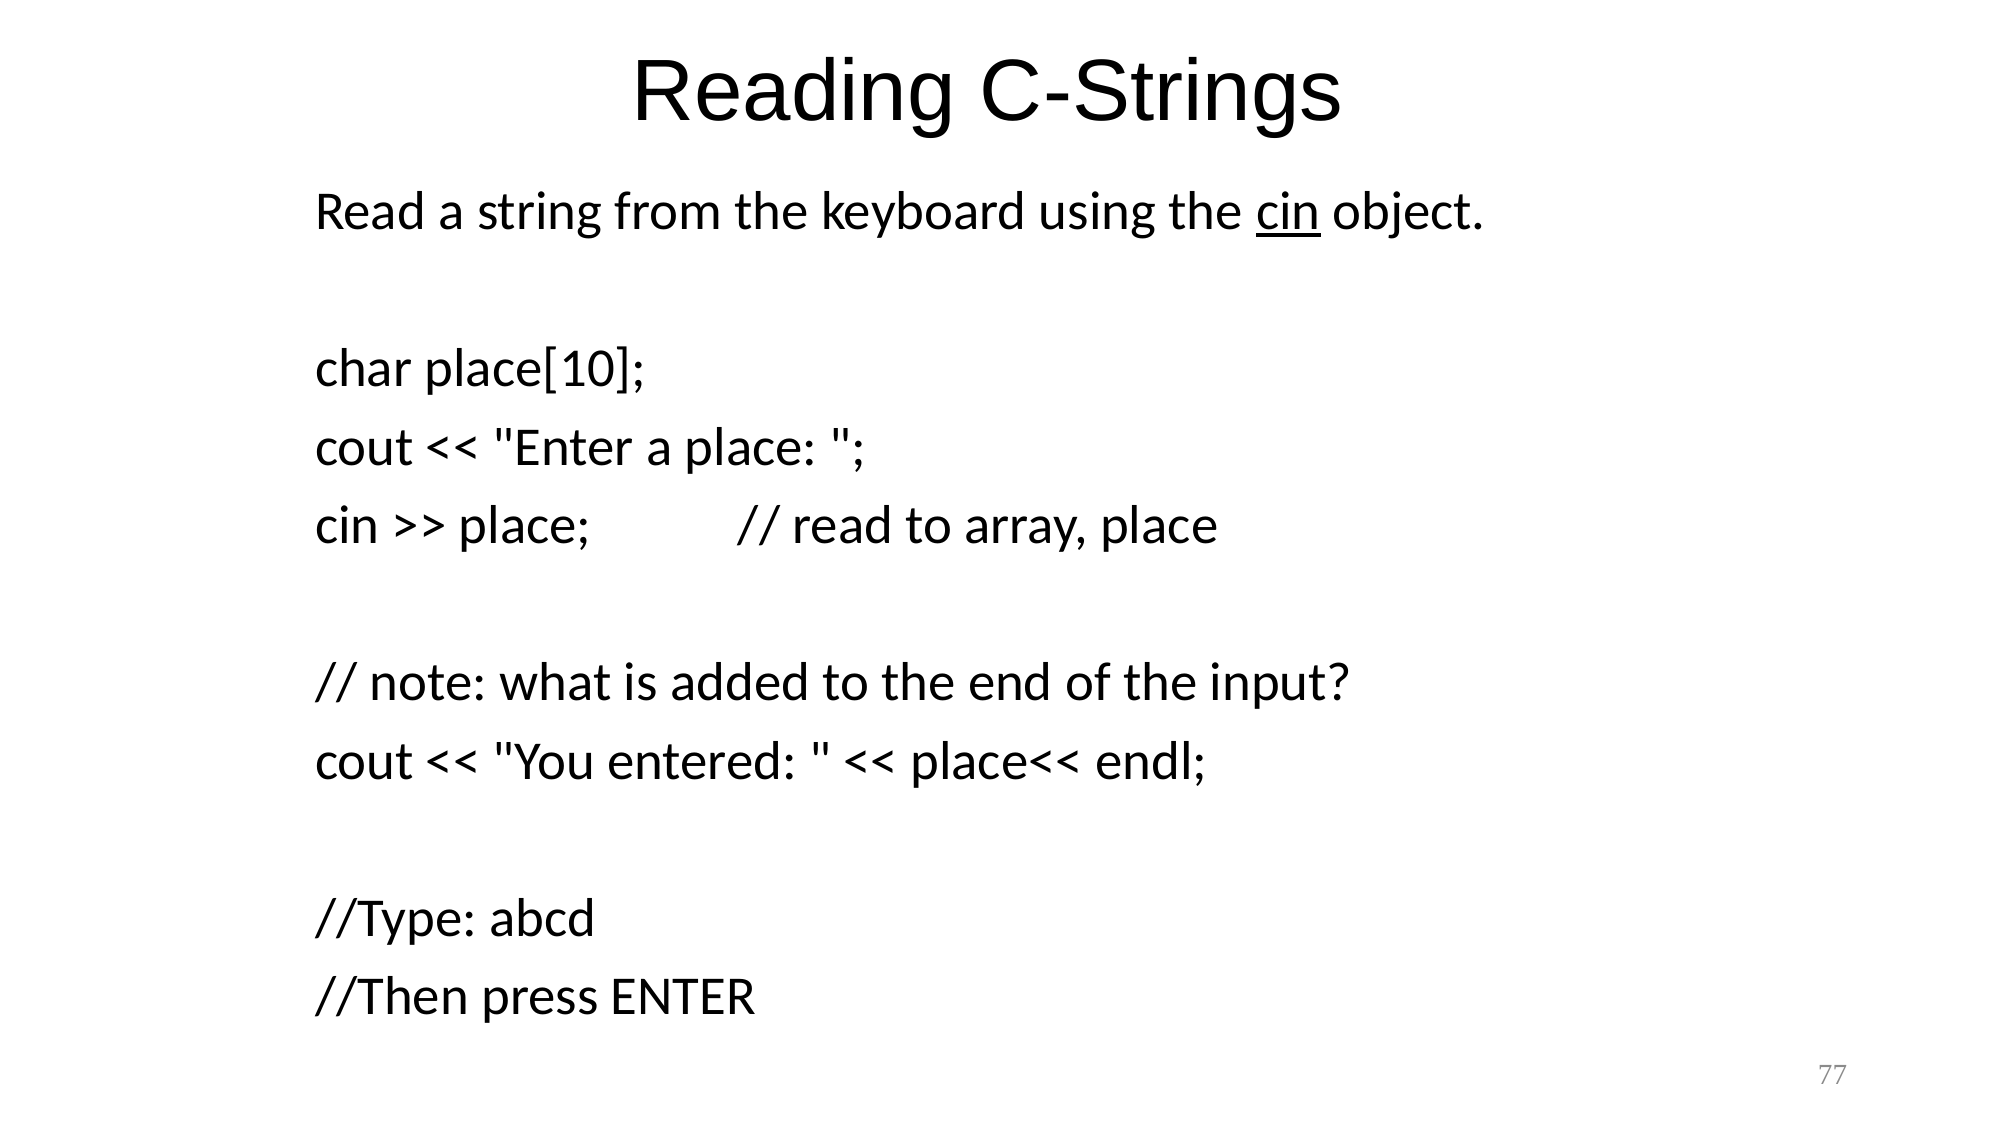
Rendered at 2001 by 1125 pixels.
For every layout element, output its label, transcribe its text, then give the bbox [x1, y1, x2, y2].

title Reading C-Strings [362, 37, 1638, 147]
list Read a string from the keyboard using the cin object. char place[10]; cout << "Enter a place: "; cin >> place; // read to array, place // note: what is added to the end of the input? cout << "You entered: " << place<< endl; //Type: abcd //Then press ENTER [300, 174, 1933, 1043]
slide_number 77 [1412, 1043, 1863, 1103]
